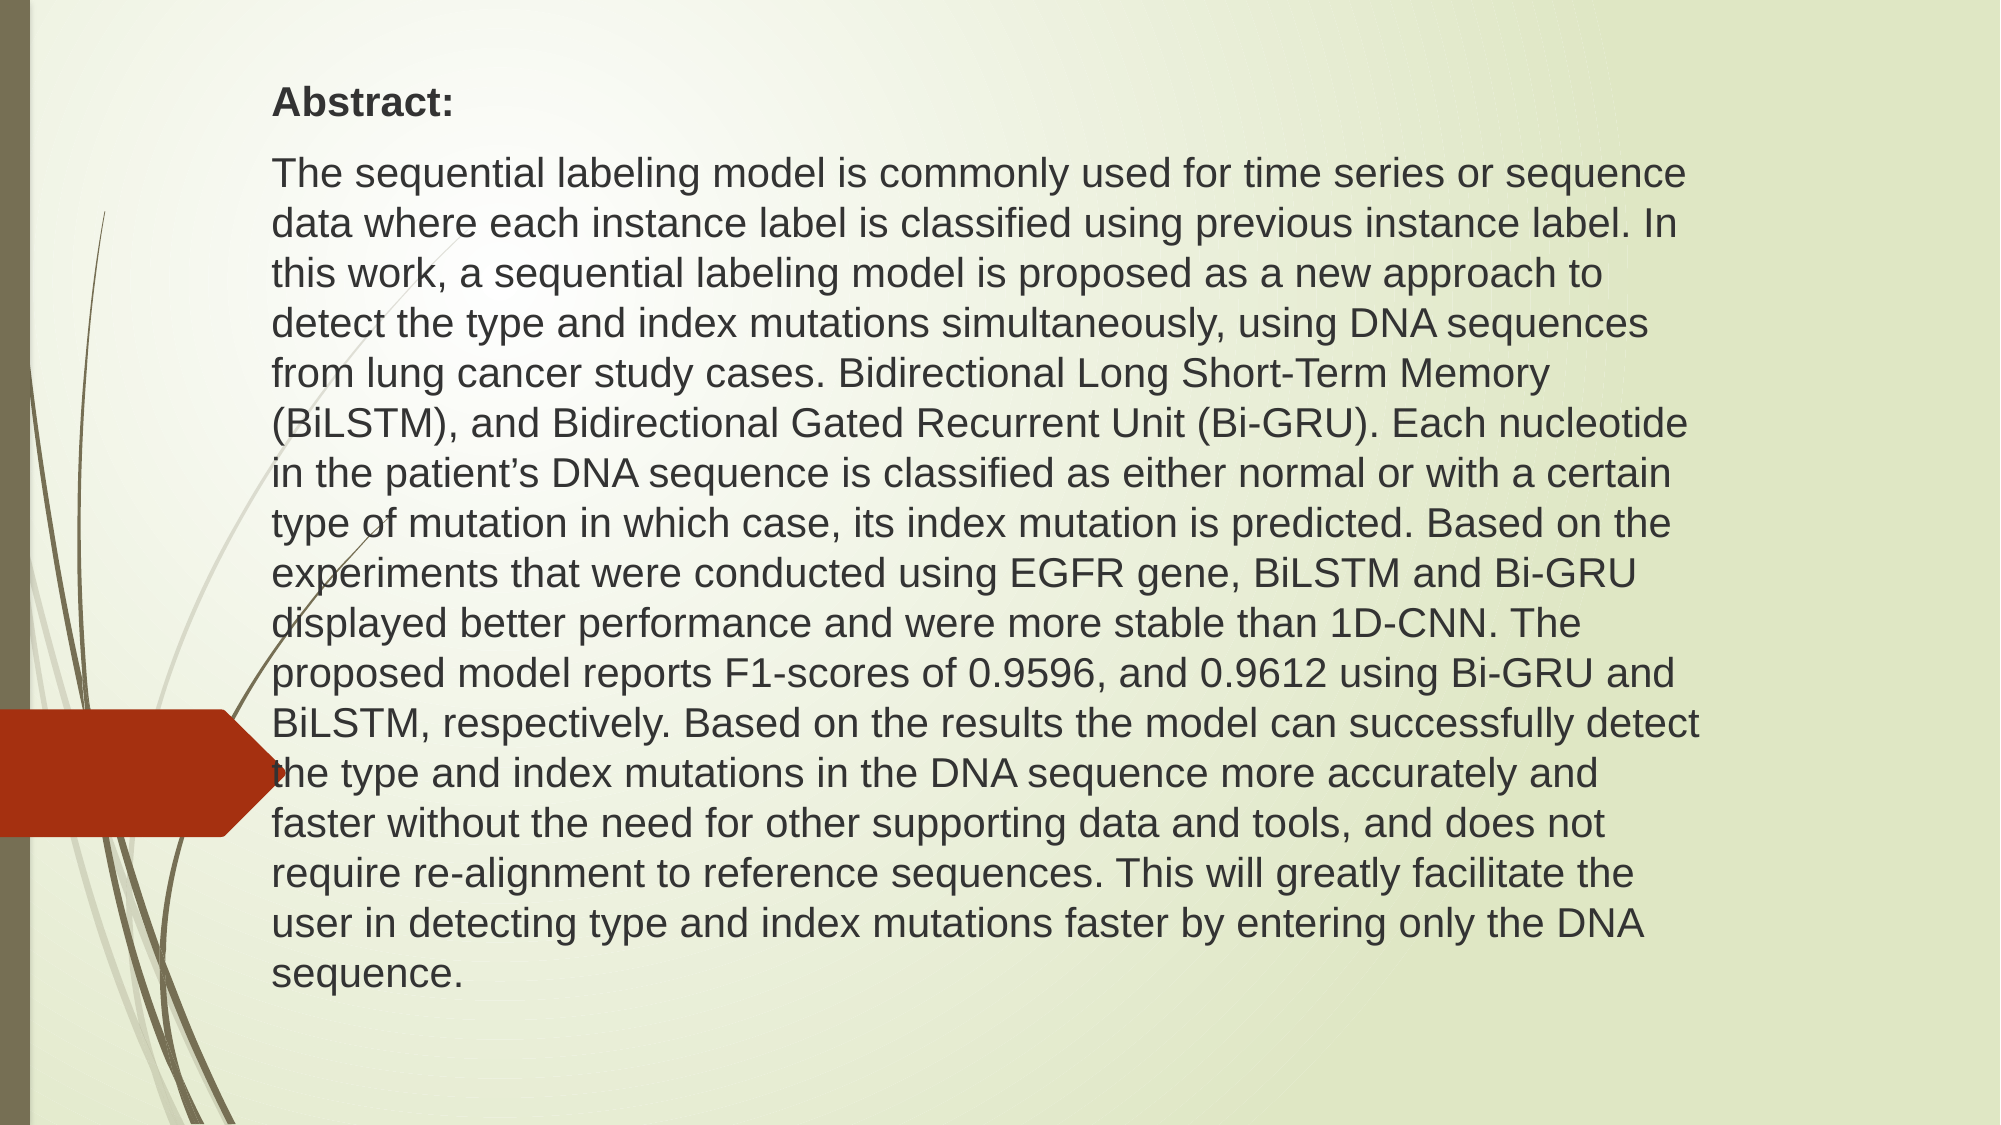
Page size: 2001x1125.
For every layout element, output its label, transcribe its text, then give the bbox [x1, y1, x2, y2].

title [424, 412, 1888, 1125]
subtitle Abstract: The sequential labeling model is commonly used for time series or sequence data where each instance label is classified using previous instance label. In this work, a sequential labeling model is proposed as a new approach to detect the type and index mutations simultaneously, using DNA sequences from lung cancer study cases. Bidirectional Long Short-Term Memory (BiLSTM), and Bidirectional Gated Recurrent Unit (Bi-GRU). Each nucleotide in the patient’s DNA sequence is classified as either normal or with a certain type of mutation in which case, its index mutation is predicted. Based on the experiments that were conducted using EGFR gene, BiLSTM and Bi-GRU displayed better performance and were more stable than 1D-CNN. The proposed model reports F1-scores of 0.9596, and 0.9612 using Bi-GRU and BiLSTM, respectively. Based on the results the model can successfully detect the type and index mutations in the DNA sequence more accurately and faster without the need for other supporting data and tools, and does not require re-alignment to reference sequences. This will greatly facilitate the user in detecting type and index mutations faster by entering only the DNA sequence. [256, 67, 1719, 145]
